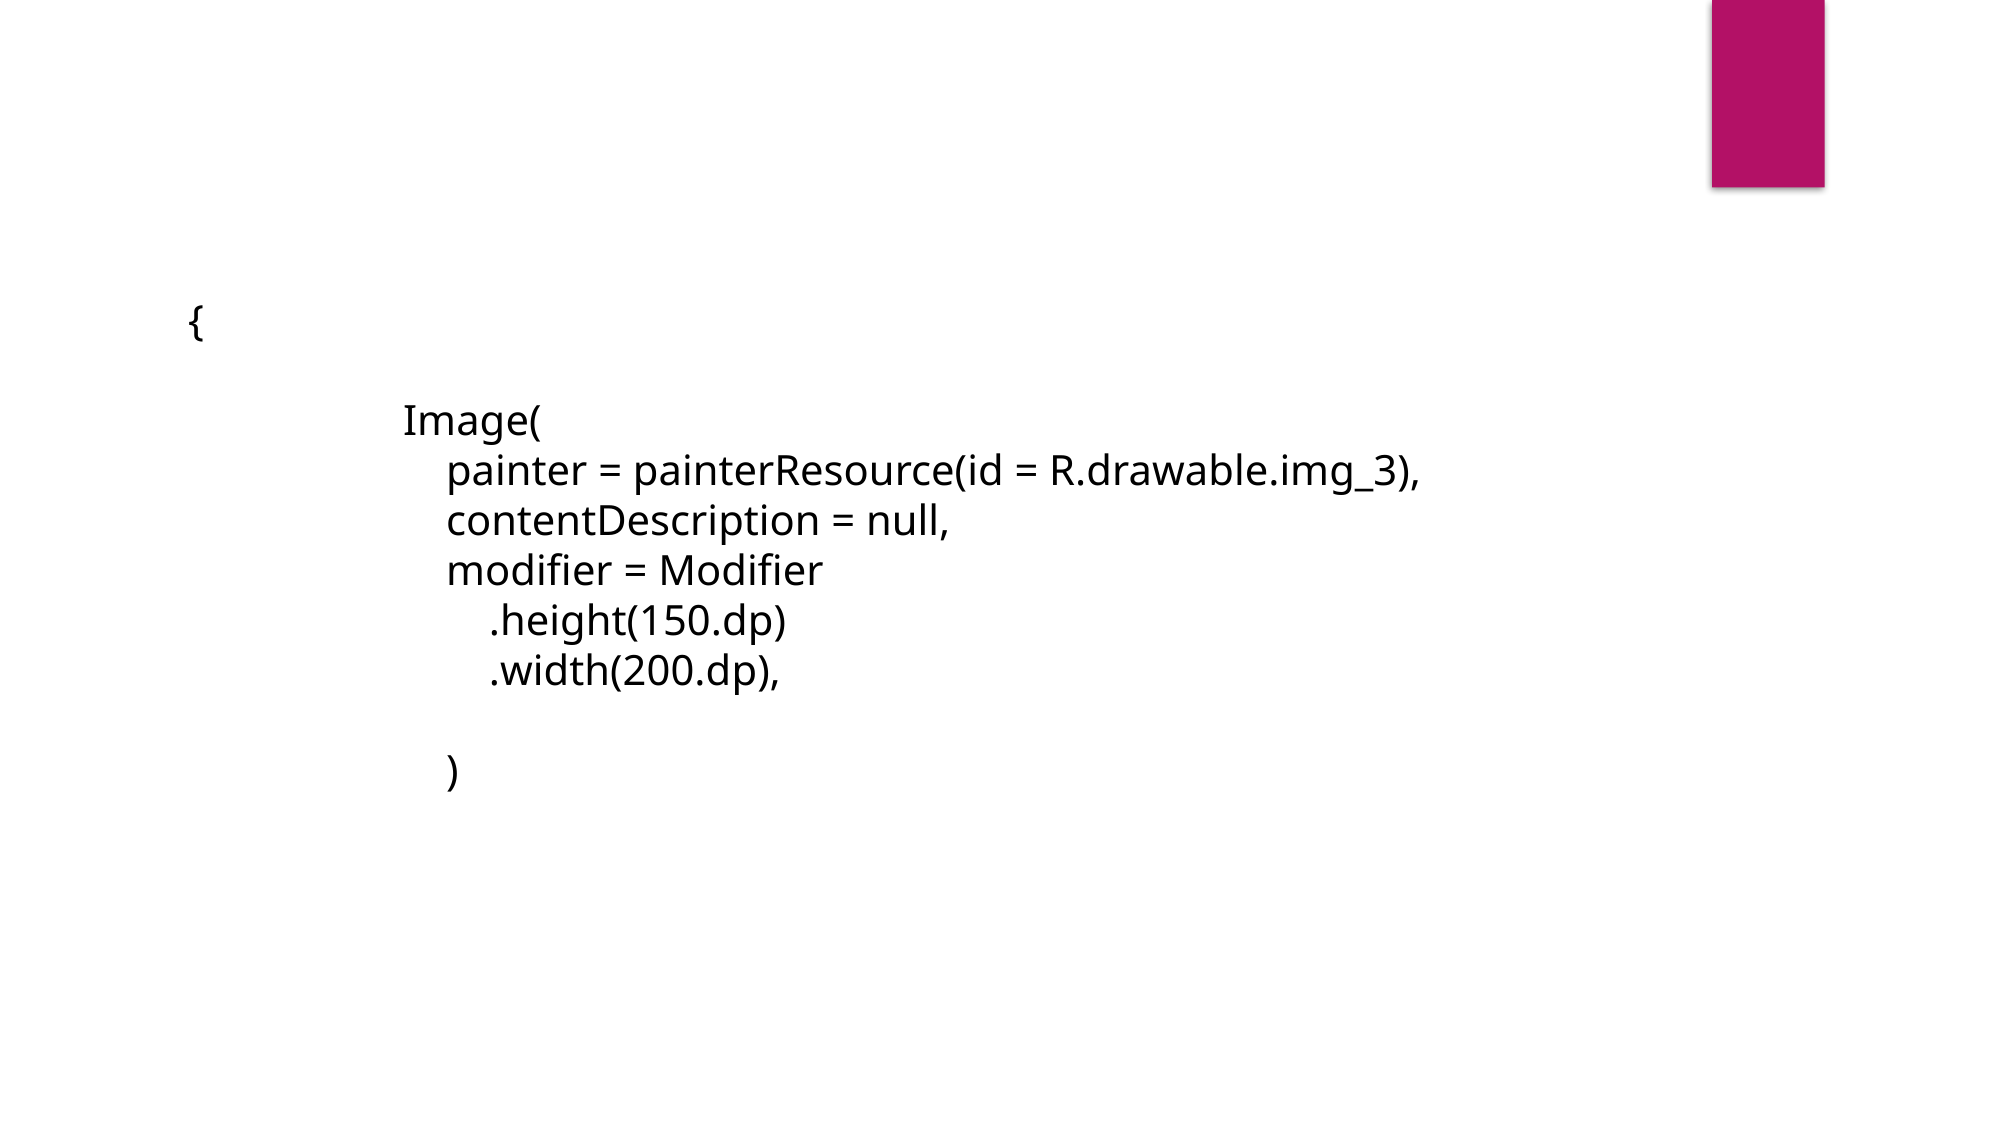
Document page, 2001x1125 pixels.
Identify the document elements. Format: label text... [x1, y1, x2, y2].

text_box { Image( painter = painterResource(id = R.drawable.img_3), contentDescription = null, modifier = Modifier .height(150.dp) .width(200.dp), ) [173, 286, 1720, 802]
